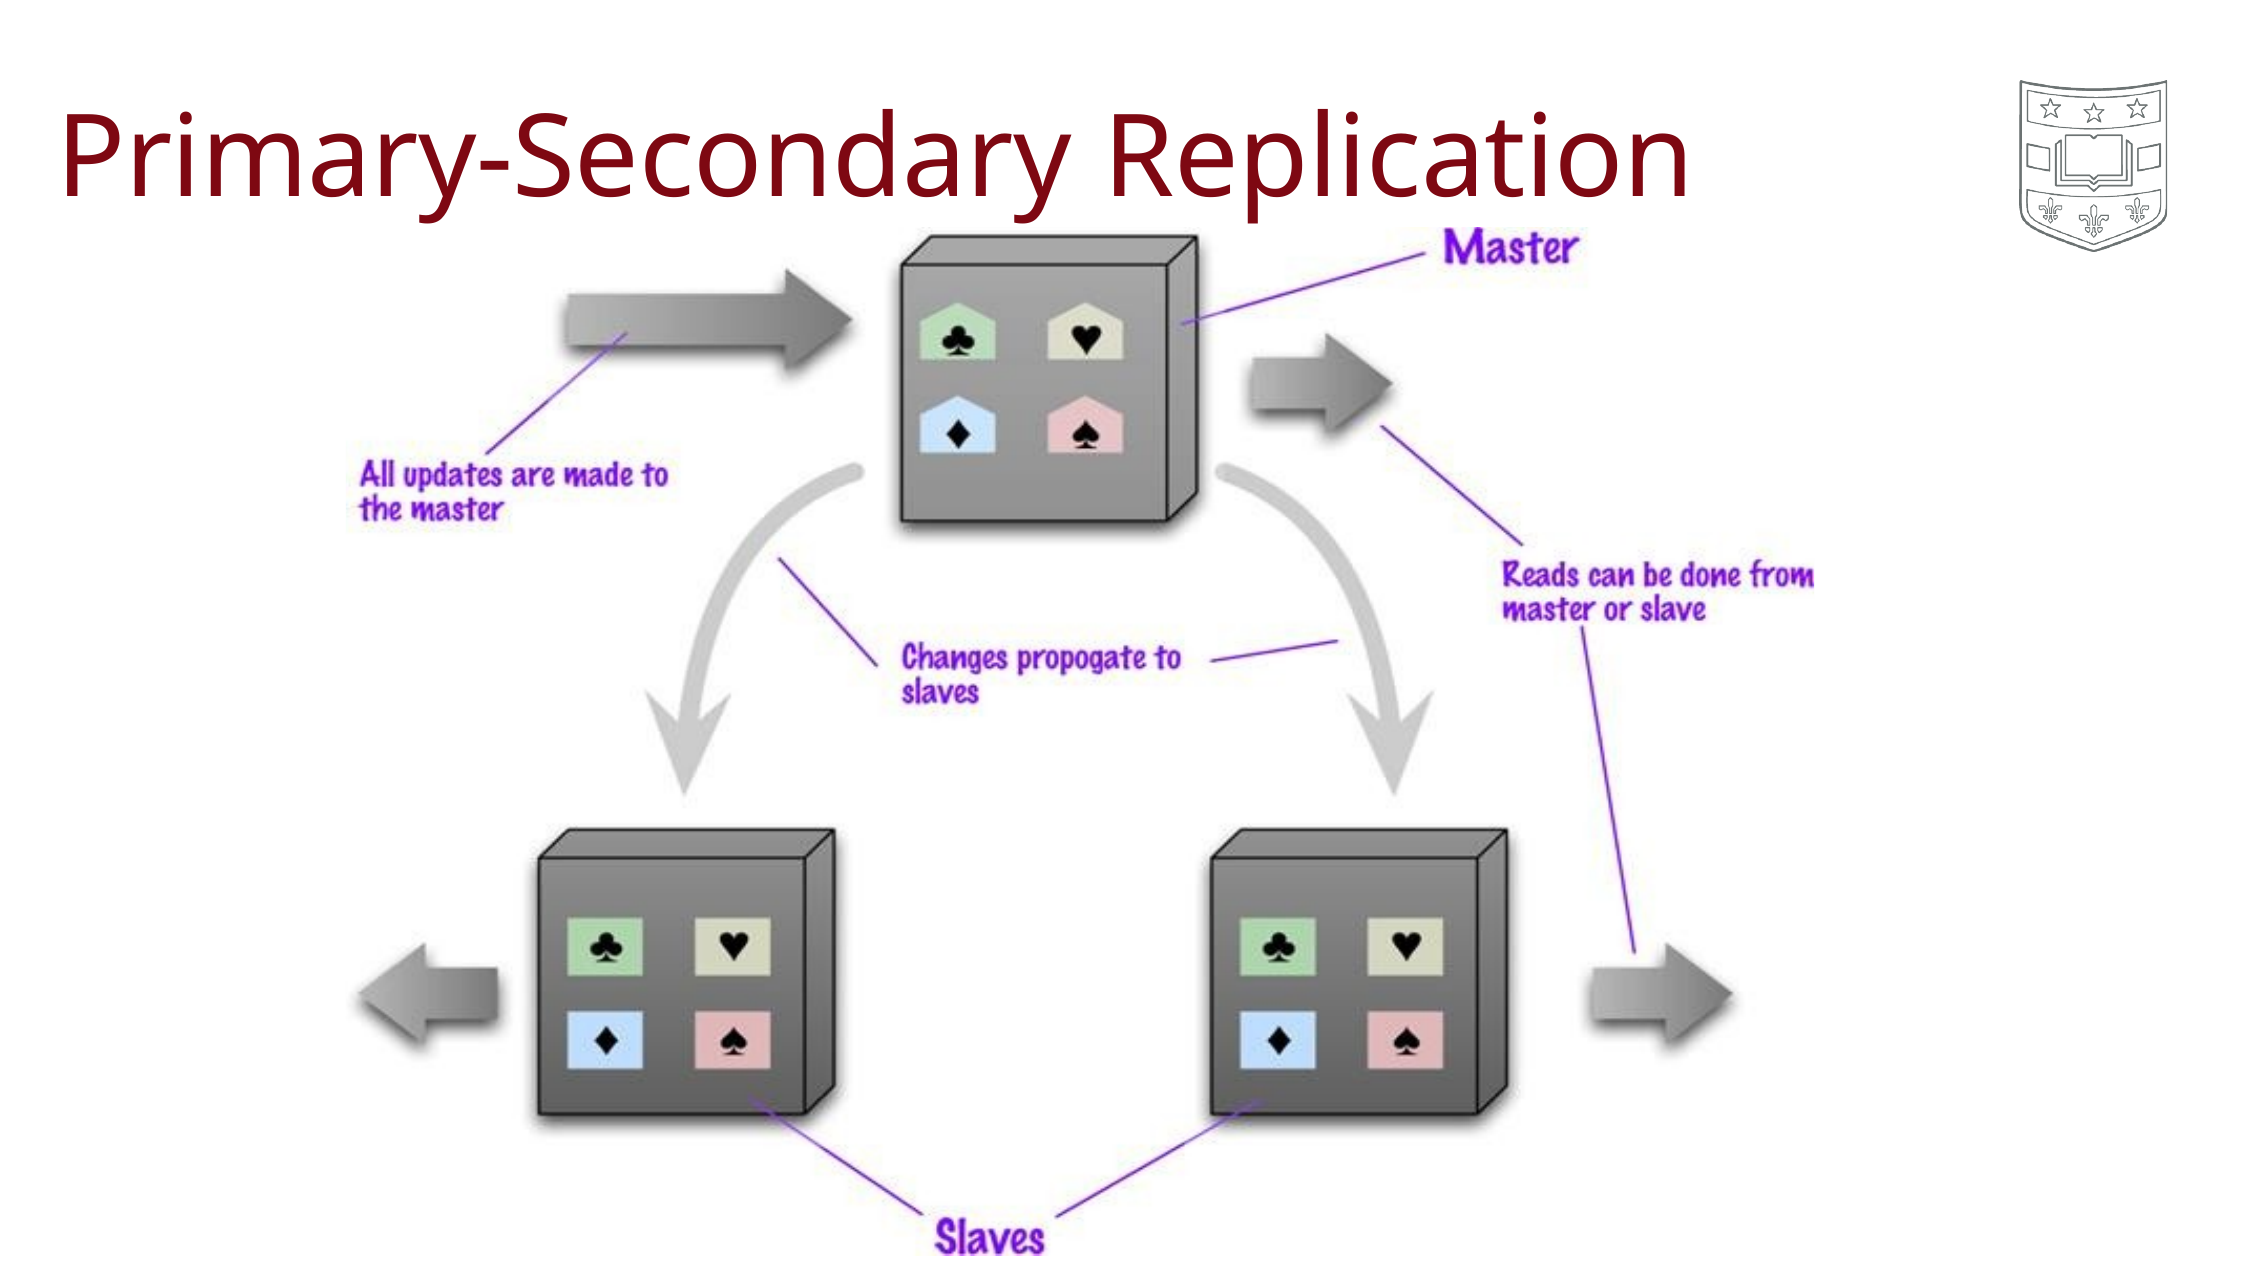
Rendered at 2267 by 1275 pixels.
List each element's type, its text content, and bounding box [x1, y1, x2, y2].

title Primary-Secondary Replication [54, 79, 1826, 295]
text_box [345, 227, 1815, 1256]
picture [2019, 80, 2168, 252]
